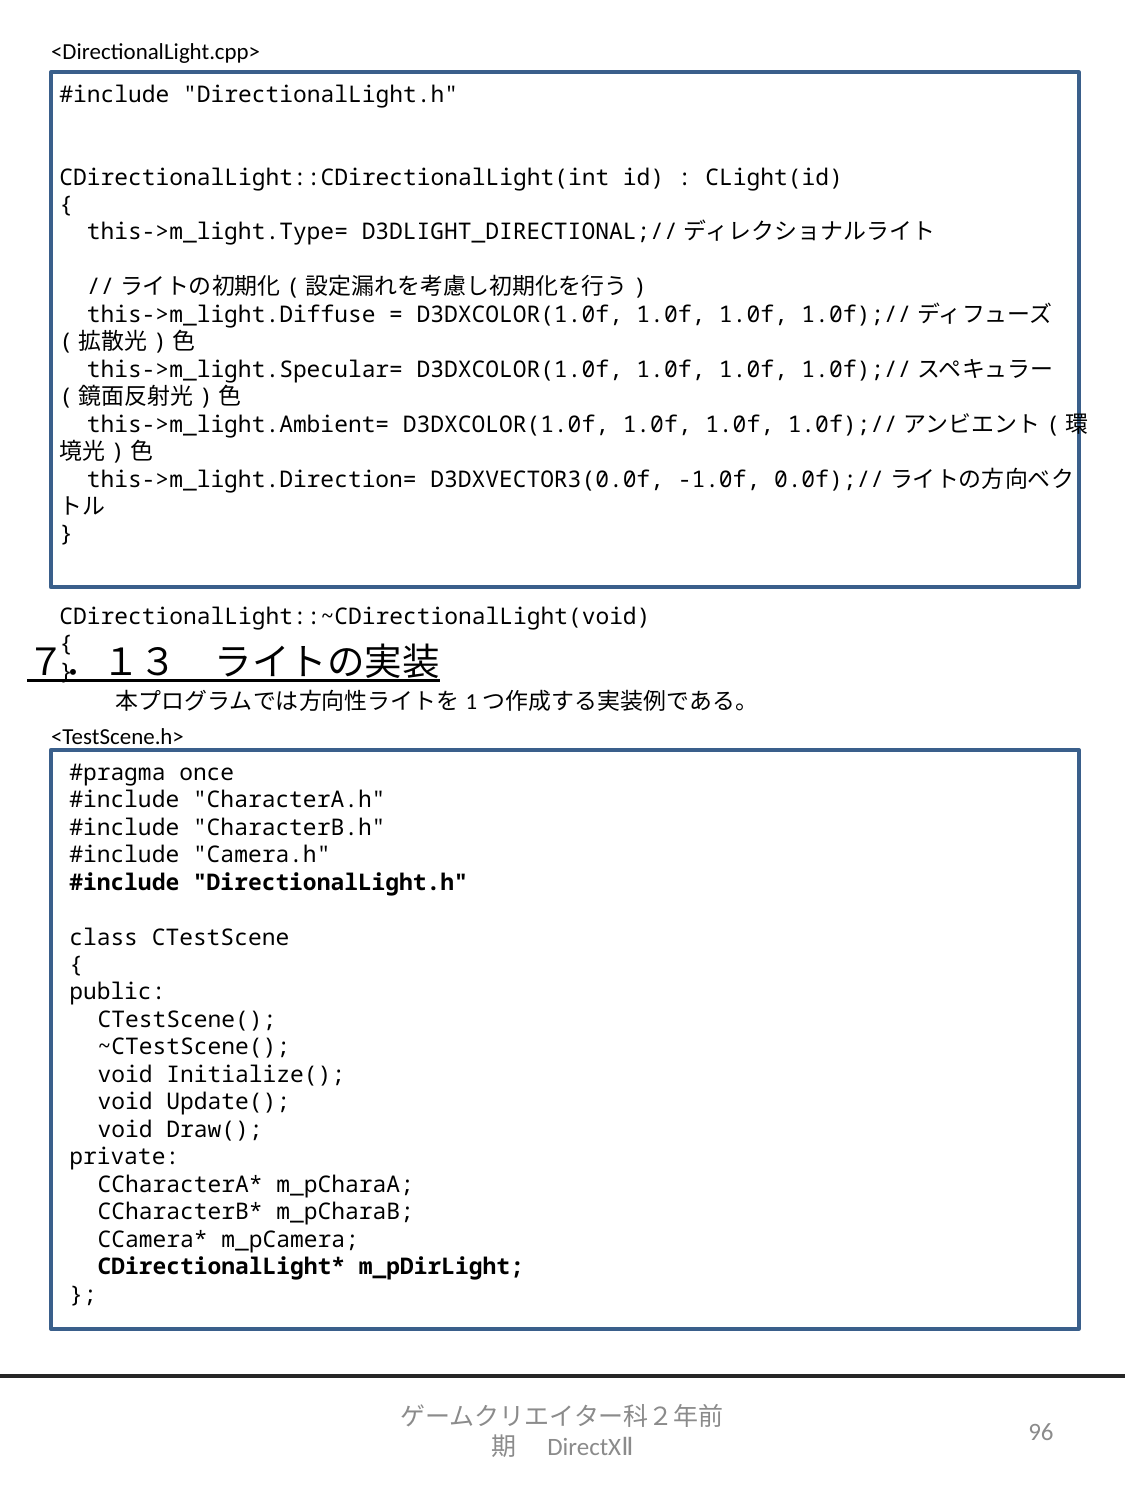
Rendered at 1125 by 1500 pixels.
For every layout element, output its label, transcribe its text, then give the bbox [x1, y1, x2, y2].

text_box <TestScene.h> [36, 714, 200, 757]
text_box 本プログラムでは方向性ライトを1つ作成する実装例である。 [78, 679, 1125, 722]
text_box #include "DirectionalLight.h" CDirectionalLight::CDirectionalLight(int id) : CLight(id) { this->m_light.Type= D3DLIGHT_DIRECTIONAL;//ディレクショナルライト //ライトの初期化(設定漏れを考慮し初期化を行う) this->m_light.Diffuse = D3DXCOLOR(1.0f, 1.0f, 1.0f, 1.0f);//ディフューズ(拡散光)色 this->m_light.Specular= D3DXCOLOR(1.0f, 1.0f, 1.0f, 1.0f);//スペキュラー(鏡面反射光)色 this->m_light.Ambient= D3DXCOLOR(1.0f, 1.0f, 1.0f, 1.0f);//アンビエント(環境光)色 this->m_light.Direction= D3DXVECTOR3(0.0f, -1.0f, 0.0f);//ライトの方向ベクトル } CDirectionalLight::~CDirectionalLight(void) { } [44, 72, 1109, 679]
slide_number 96 [806, 1390, 1069, 1471]
text_box <DirectionalLight.cpp> [36, 29, 276, 72]
text_box [49, 748, 1081, 1331]
footer ゲームクリエイター科２年前期 DirectXⅡ [384, 1390, 741, 1471]
text_box ７．１３ ライトの実装 [12, 630, 455, 691]
